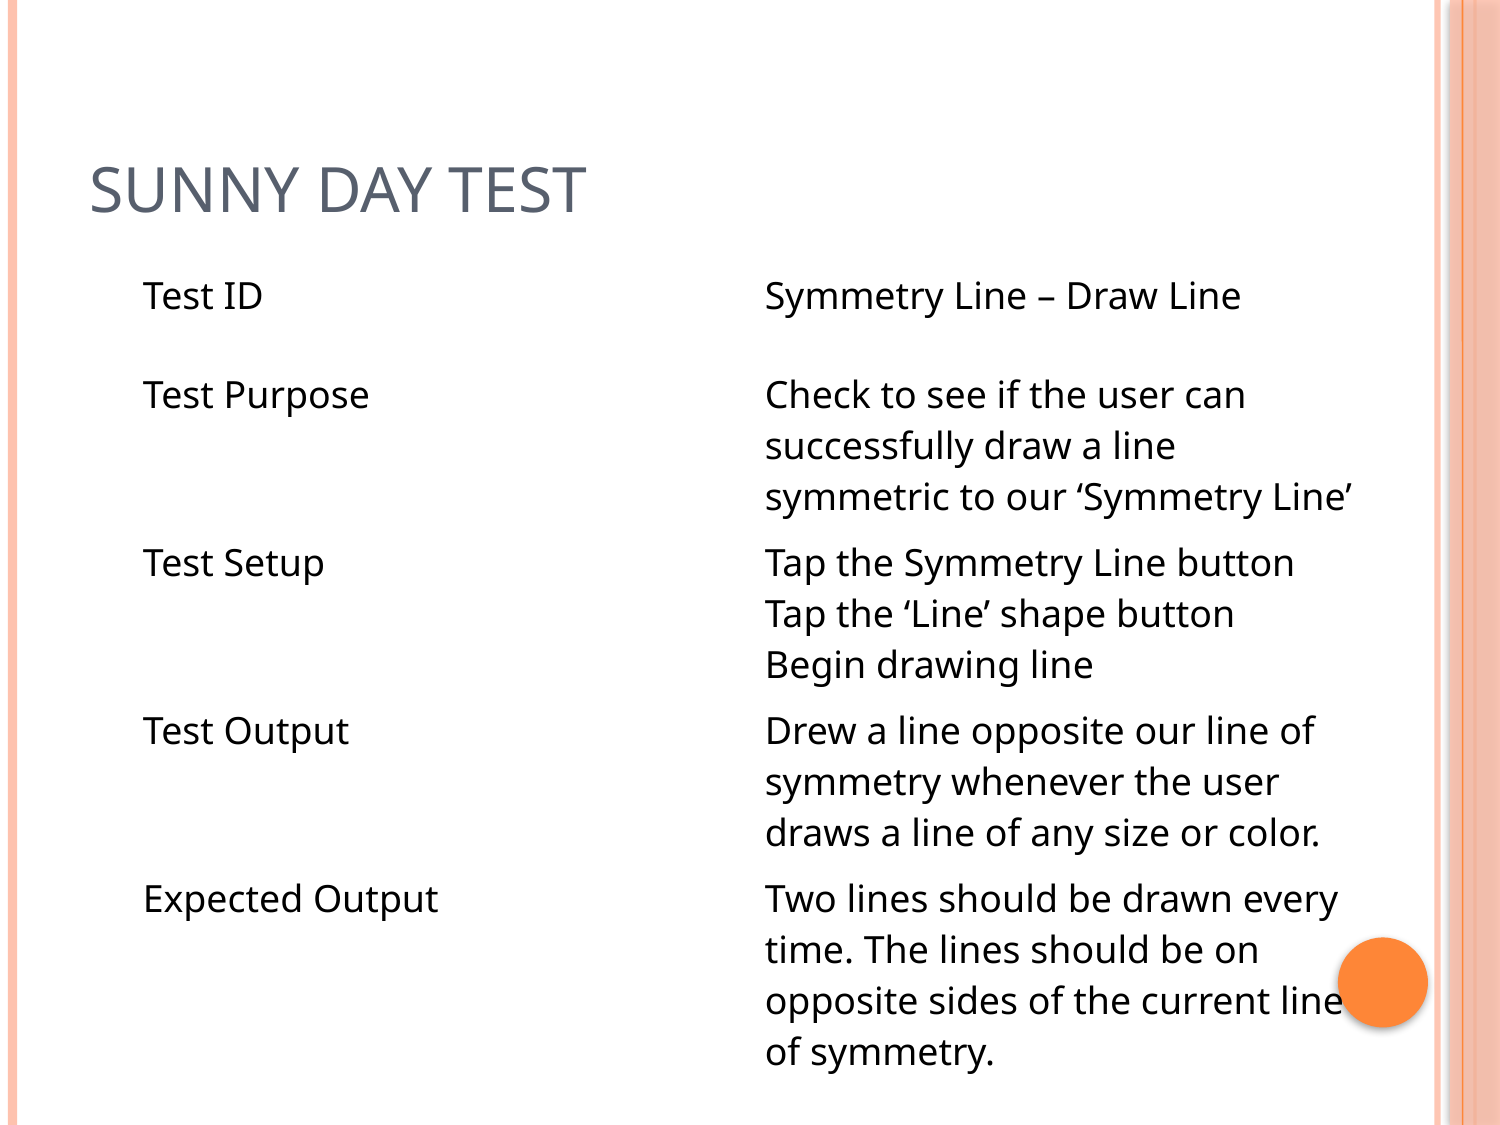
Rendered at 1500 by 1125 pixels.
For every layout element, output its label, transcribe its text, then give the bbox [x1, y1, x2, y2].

title Sunny Day Test [75, 45, 1300, 233]
table_header Test ID [128, 262, 750, 361]
table_cell Test Setup [128, 529, 750, 697]
table_cell Test Output [128, 697, 750, 865]
table_cell Two lines should be drawn every time. The lines should be on opposite sides of the current line of symmetry. [750, 865, 1372, 1084]
table_cell Expected Output [128, 865, 750, 1084]
table_cell Drew a line opposite our line of symmetry whenever the user draws a line of any size or color. [750, 697, 1372, 865]
table_cell Tap the Symmetry Line button Tap the ‘Line’ shape button Begin drawing line [750, 529, 1372, 697]
table_cell Check to see if the user can successfully draw a line symmetric to our ‘Symmetry Line’ [750, 361, 1372, 529]
table_cell Test Purpose [128, 361, 750, 529]
table_header Symmetry Line – Draw Line [750, 262, 1372, 361]
